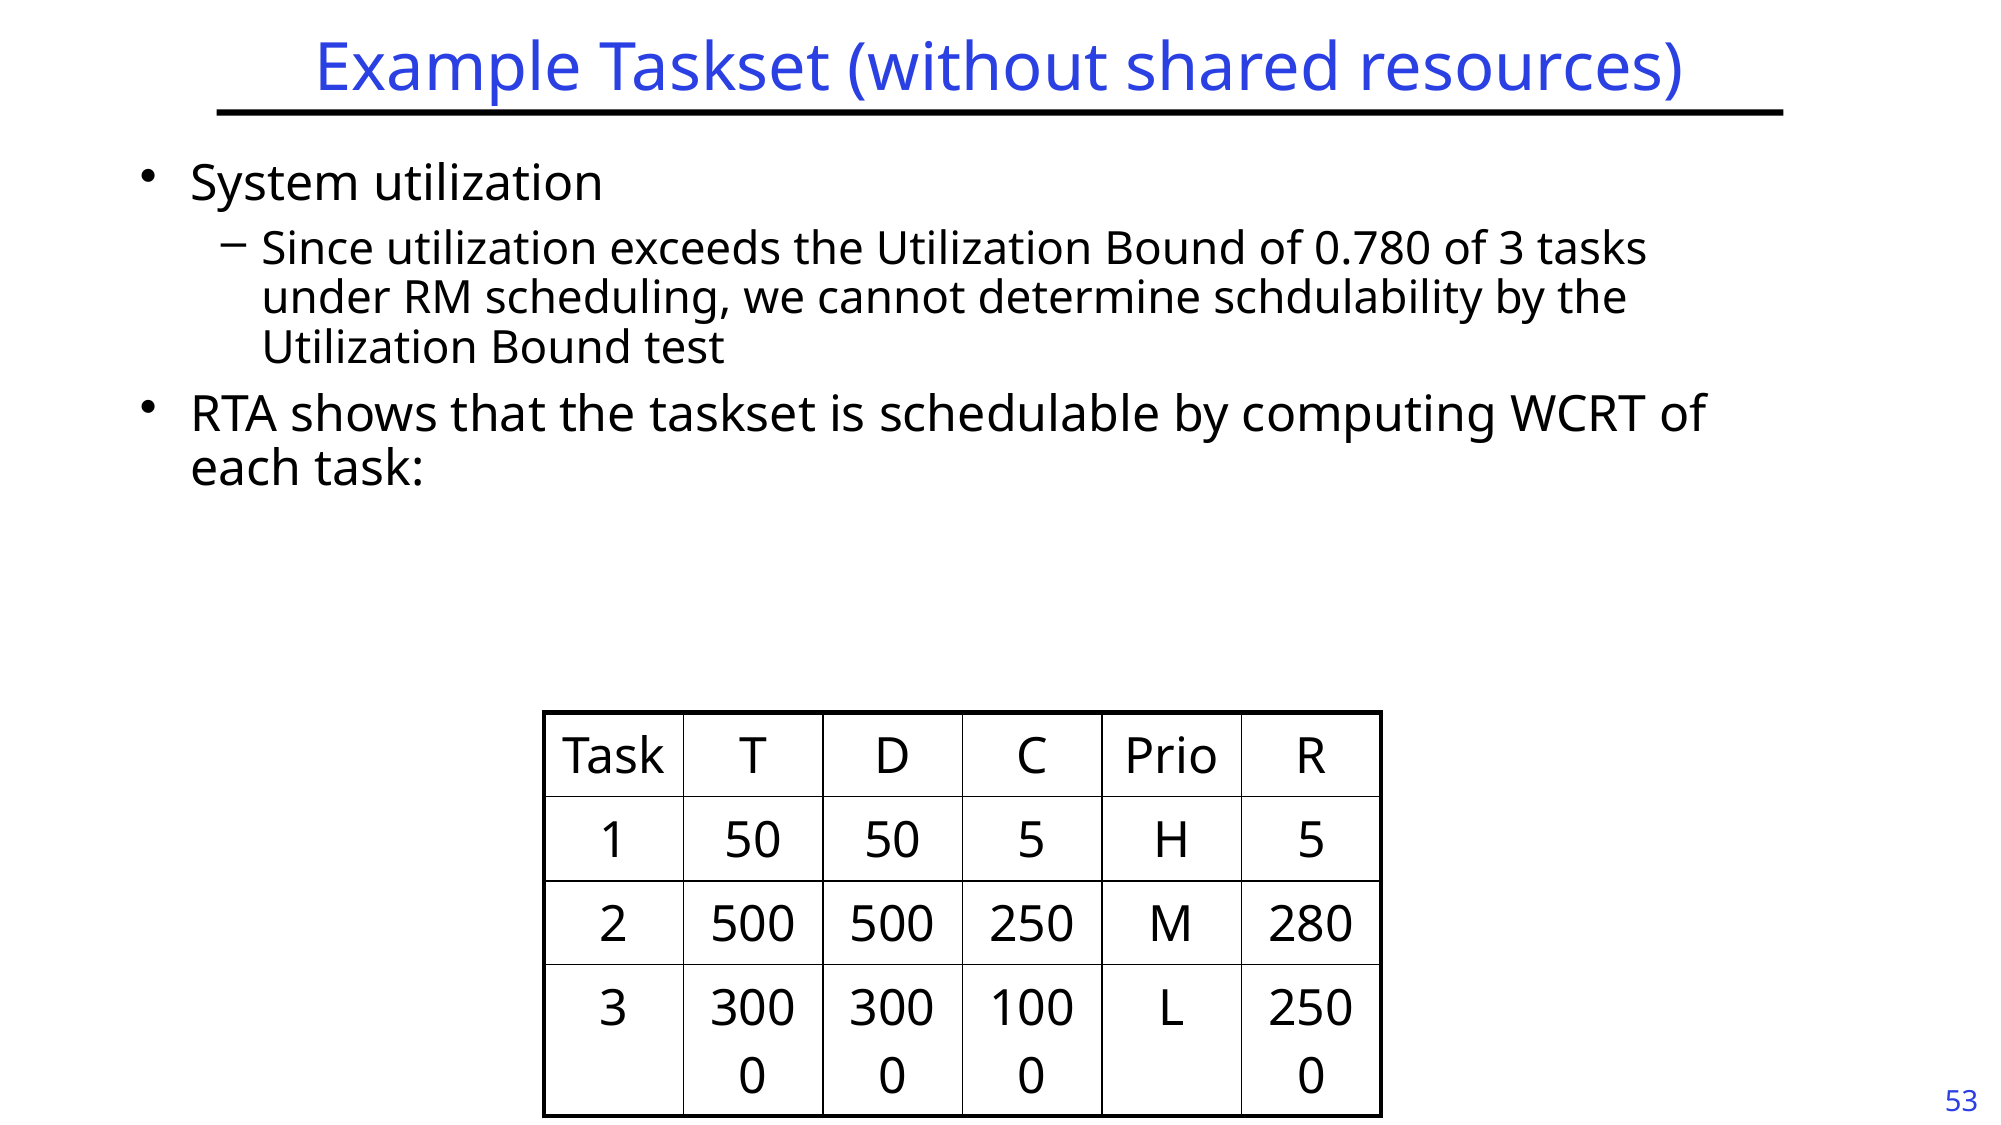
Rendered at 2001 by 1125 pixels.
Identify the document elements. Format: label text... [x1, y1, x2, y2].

table_header Task [546, 715, 683, 796]
table_cell H [1103, 797, 1241, 880]
table_cell 3000 [684, 965, 822, 1114]
table_header R [1242, 715, 1379, 796]
table_cell 500 [684, 882, 822, 964]
table_header T [684, 715, 822, 796]
table_cell 5 [963, 797, 1101, 880]
table_header D [824, 715, 962, 796]
table_cell 5 [1242, 797, 1379, 880]
table_cell L [1103, 965, 1241, 1114]
title Example Taskset (without shared resources) [216, 24, 1784, 113]
table_header C [963, 715, 1101, 796]
table_cell 2 [546, 882, 683, 964]
table_cell 3000 [824, 965, 962, 1114]
table_cell 280 [1242, 882, 1379, 964]
table_cell 3 [546, 965, 683, 1114]
table_cell 1000 [963, 965, 1101, 1114]
table_cell 1 [546, 797, 683, 880]
table_cell 2500 [1242, 965, 1379, 1114]
table_header Prio [1103, 715, 1241, 796]
table_cell 250 [963, 882, 1101, 964]
table_cell 50 [684, 797, 822, 880]
table_cell 500 [824, 882, 962, 964]
table_cell M [1103, 882, 1241, 964]
table_cell 50 [824, 797, 962, 880]
